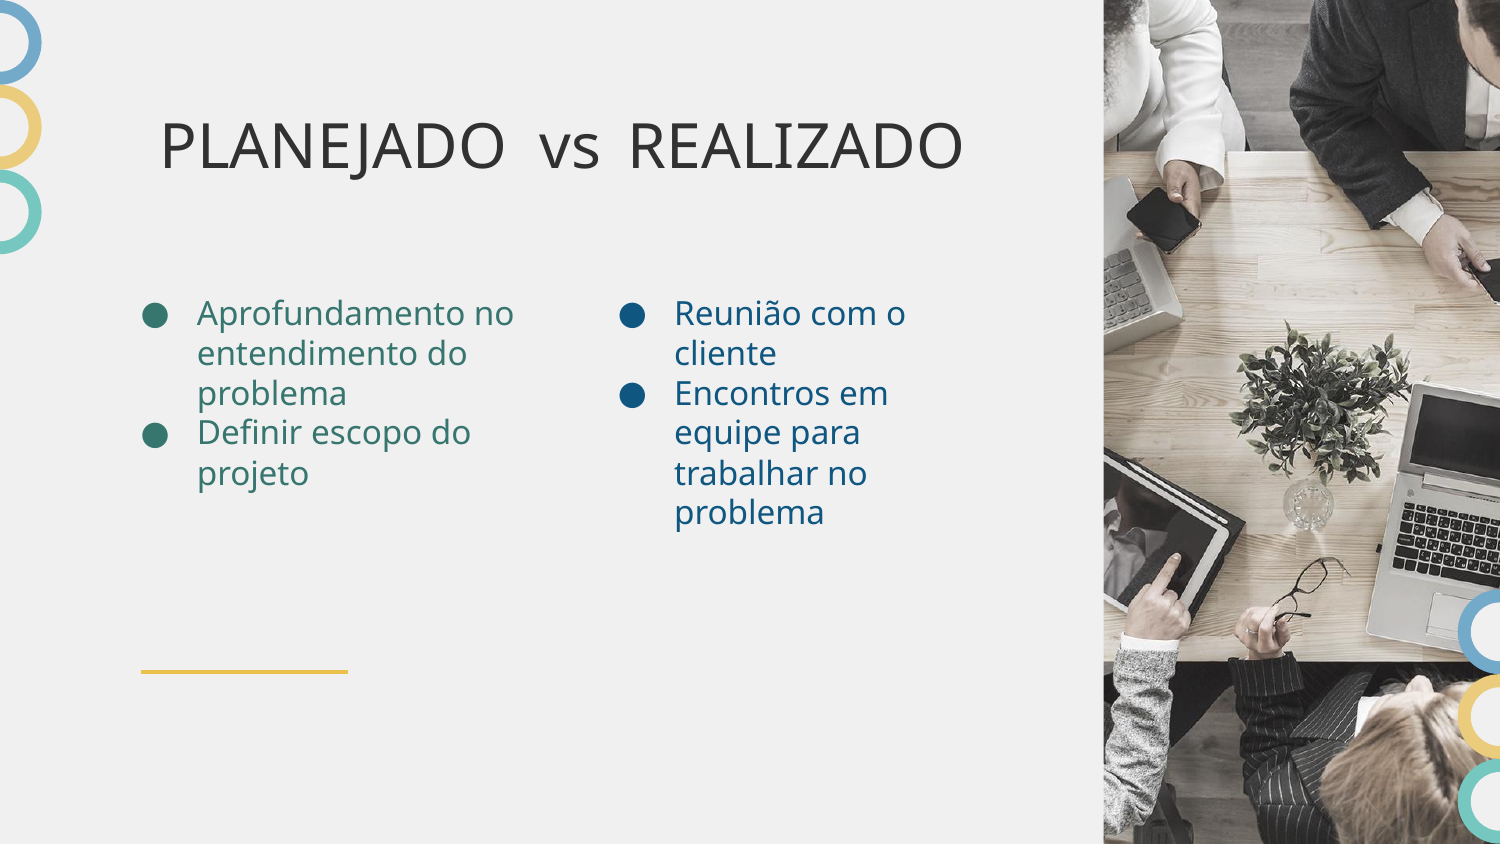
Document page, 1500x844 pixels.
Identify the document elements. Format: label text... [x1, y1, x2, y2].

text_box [1372, 673, 1500, 760]
text_box [140, 669, 348, 675]
picture [1103, 0, 1500, 844]
list Aprofundamento no entendimento do problema Definir escopo do projeto [106, 276, 552, 617]
list Reunião com o cliente Encontros em equipe para trabalhar no problema [584, 276, 991, 495]
title PLANEJADO vs REALIZADO [69, 89, 1056, 198]
